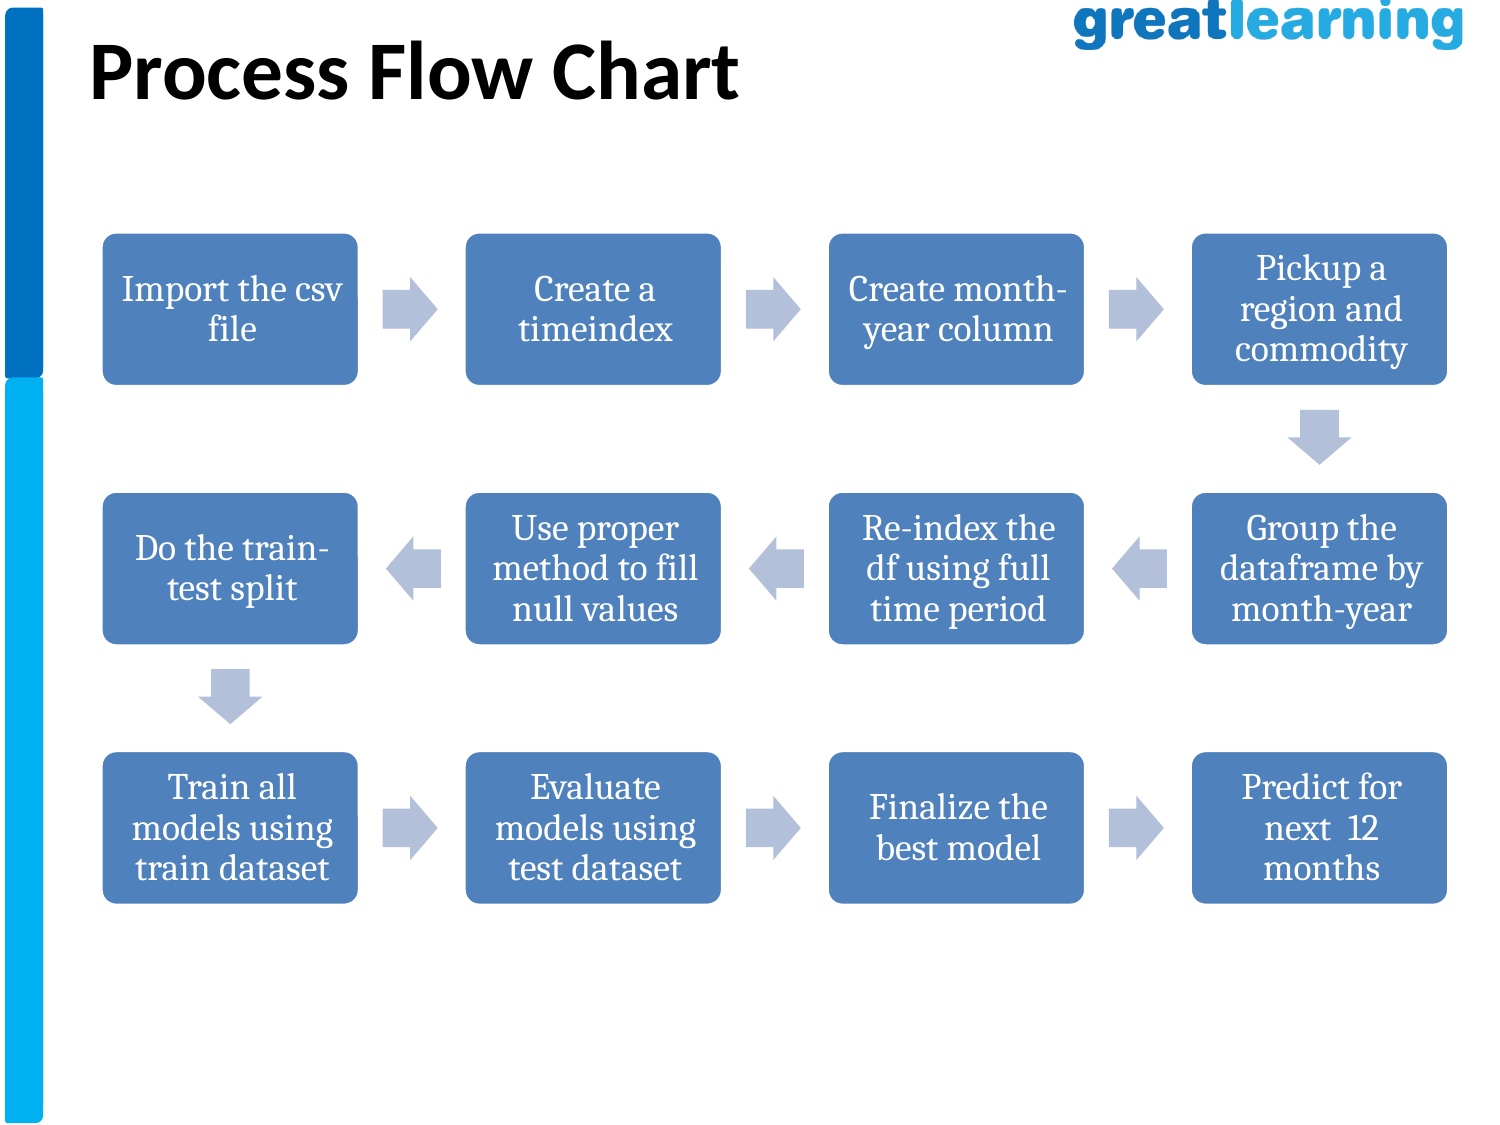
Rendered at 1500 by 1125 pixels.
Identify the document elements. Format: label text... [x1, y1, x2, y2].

text_box Process Flow Chart [74, 8, 1475, 124]
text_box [99, 149, 1450, 988]
text_box [5, 7, 44, 375]
picture [1074, 0, 1463, 8]
text_box [5, 377, 44, 1114]
